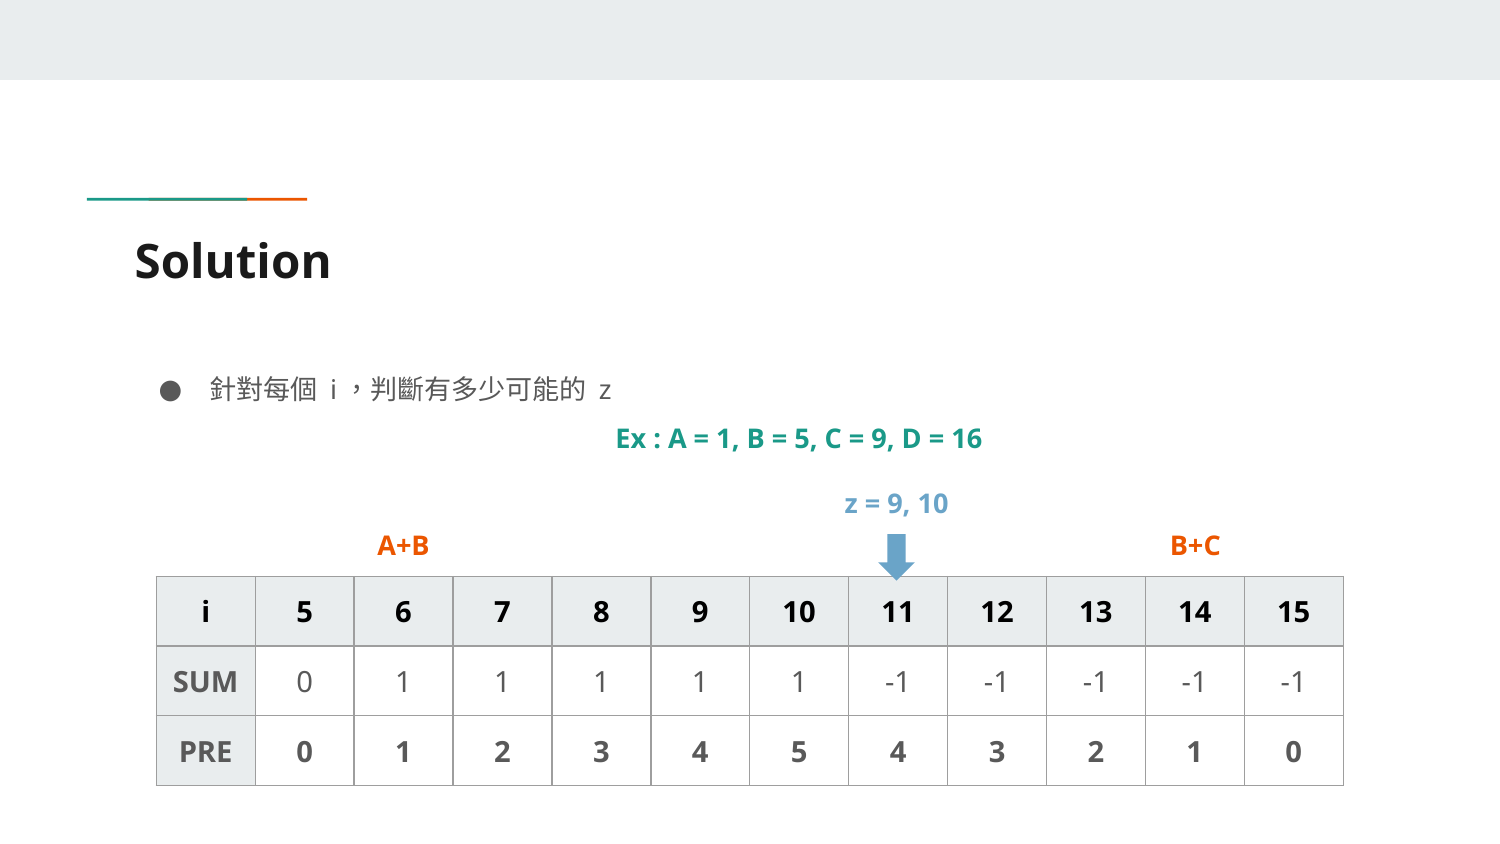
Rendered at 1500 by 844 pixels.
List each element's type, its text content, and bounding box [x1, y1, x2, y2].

table_cell 3 [948, 716, 1046, 785]
table_header 15 [1245, 577, 1343, 645]
table_header 5 [256, 577, 353, 645]
table_header 7 [454, 577, 551, 645]
table_cell 2 [1047, 716, 1145, 785]
table_cell 5 [750, 716, 848, 785]
title Solution [119, 216, 1381, 305]
table_header 13 [1047, 577, 1145, 645]
table_cell -1 [849, 647, 947, 715]
table_header 10 [750, 577, 848, 645]
text_box z = 9, 10 [826, 470, 967, 534]
table_header 6 [355, 577, 452, 645]
list Ex : A = 1, B = 5, C = 9, D = 16 [451, 429, 1049, 479]
table_header 14 [1146, 577, 1244, 645]
table_header 11 [849, 577, 947, 645]
table_cell 0 [1245, 716, 1343, 785]
table_cell 1 [454, 647, 551, 715]
table_cell -1 [948, 647, 1046, 715]
text_box B+C [1145, 513, 1245, 576]
table_cell 1 [355, 647, 452, 715]
text_box A+B [354, 513, 454, 576]
table_cell 0 [256, 647, 353, 715]
table_cell SUM [157, 647, 255, 715]
list 針對每個 i，判斷有多少可能的 z [119, 341, 1381, 429]
table_header 12 [948, 577, 1046, 645]
table_cell 1 [750, 647, 848, 715]
text_box [878, 534, 915, 581]
table_cell PRE [157, 716, 255, 785]
table_cell 1 [652, 647, 749, 715]
table_cell 1 [1146, 716, 1244, 785]
table_header i [157, 577, 255, 645]
table_cell 1 [355, 716, 452, 785]
table_cell 3 [553, 716, 650, 785]
table_cell 0 [256, 716, 353, 785]
table_cell 4 [652, 716, 749, 785]
table_cell -1 [1047, 647, 1145, 715]
table_cell -1 [1245, 647, 1343, 715]
table_cell -1 [1146, 647, 1244, 715]
table_header 8 [553, 577, 650, 645]
table_header 9 [652, 577, 749, 645]
table_cell 2 [454, 716, 551, 785]
table_cell 1 [553, 647, 650, 715]
table_cell 4 [849, 716, 947, 785]
